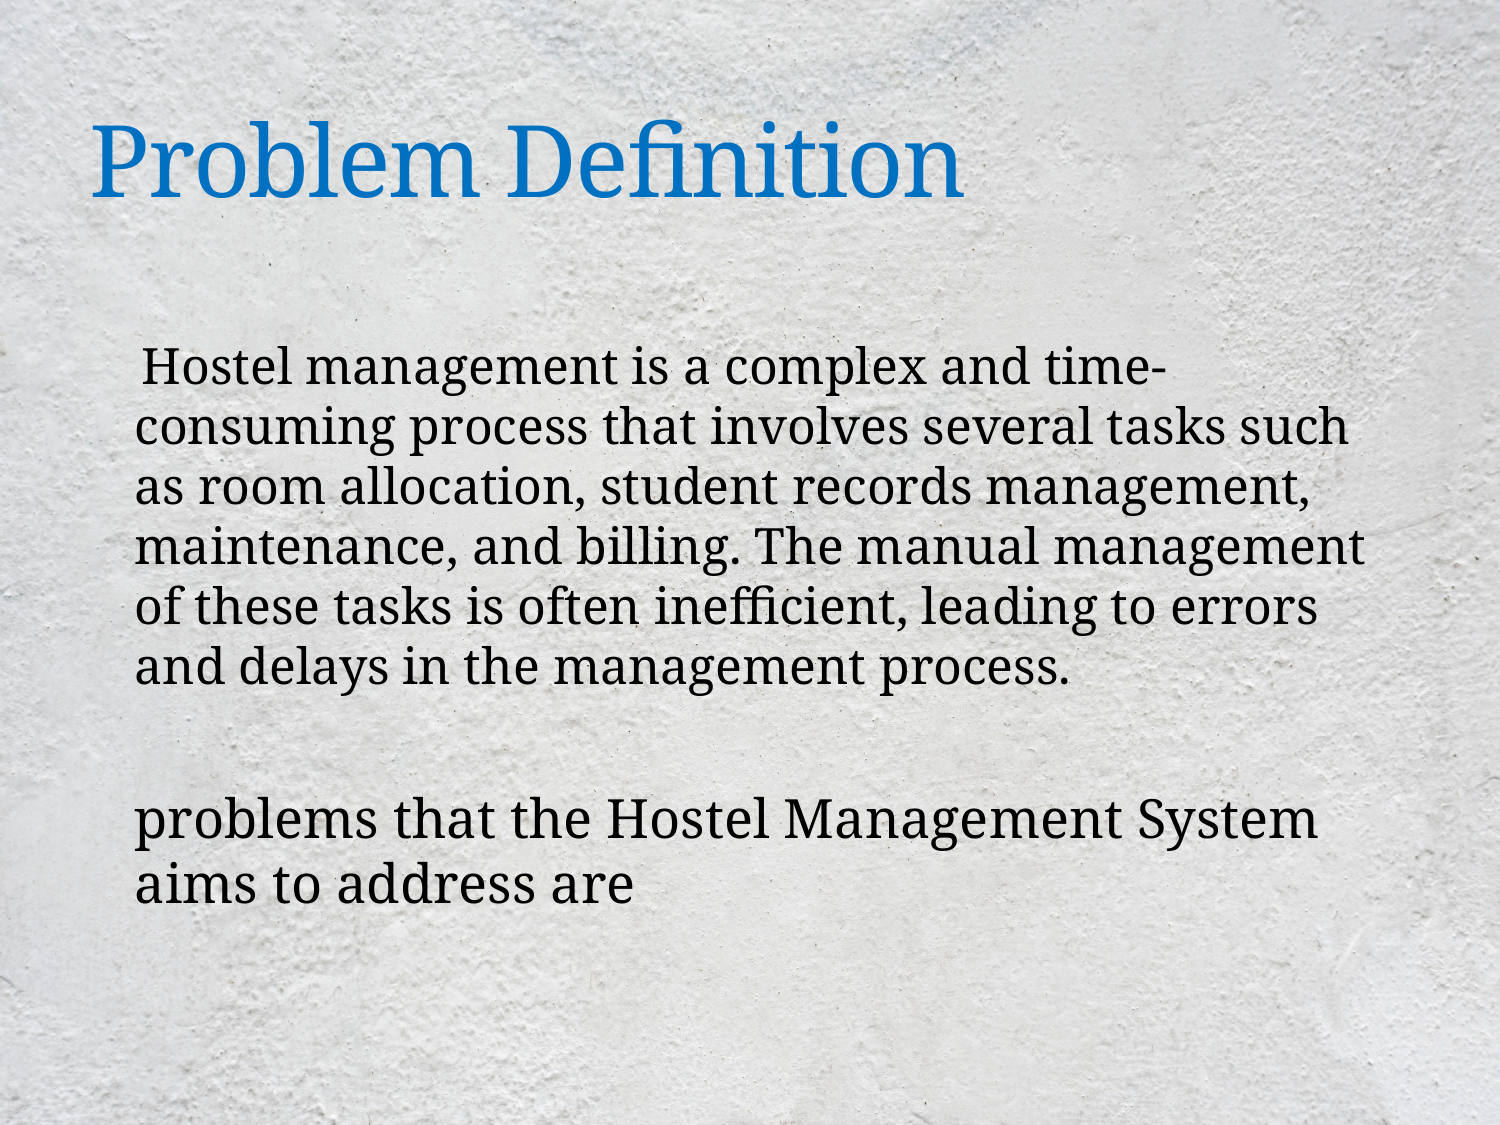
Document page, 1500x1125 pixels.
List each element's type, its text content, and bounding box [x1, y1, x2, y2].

list Hostel management is a complex and time-consuming process that involves several tasks such as room allocation, student records management, maintenance, and billing. The manual management of these tasks is often inefficient, leading to errors and delays in the management process. problems that the Hostel Management System aims to address are [75, 249, 1425, 1000]
title Problem Definition [74, 24, 1425, 225]
picture [0, 0, 1500, 1125]
